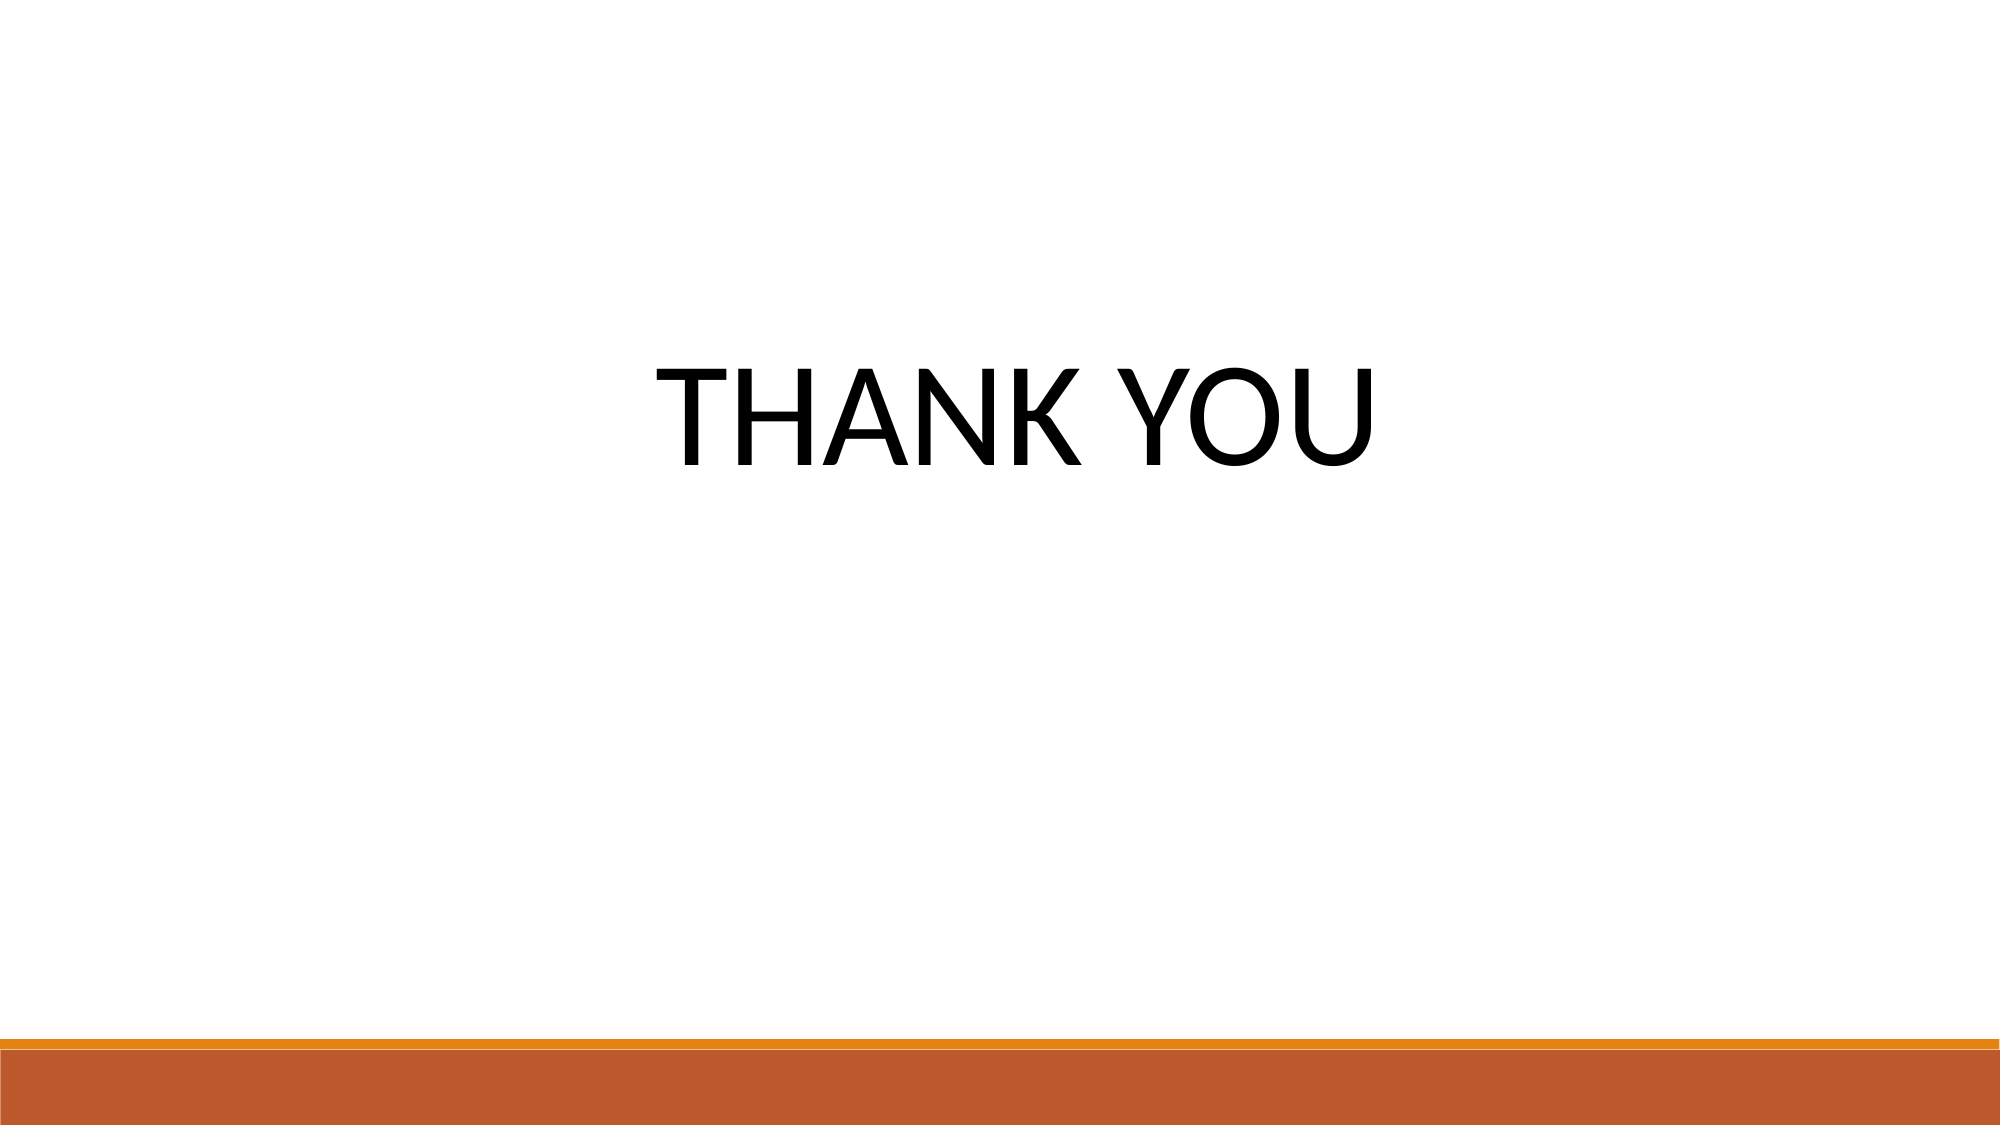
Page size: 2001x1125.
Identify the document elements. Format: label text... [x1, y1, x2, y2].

text_box THANK YOU [640, 308, 1397, 503]
